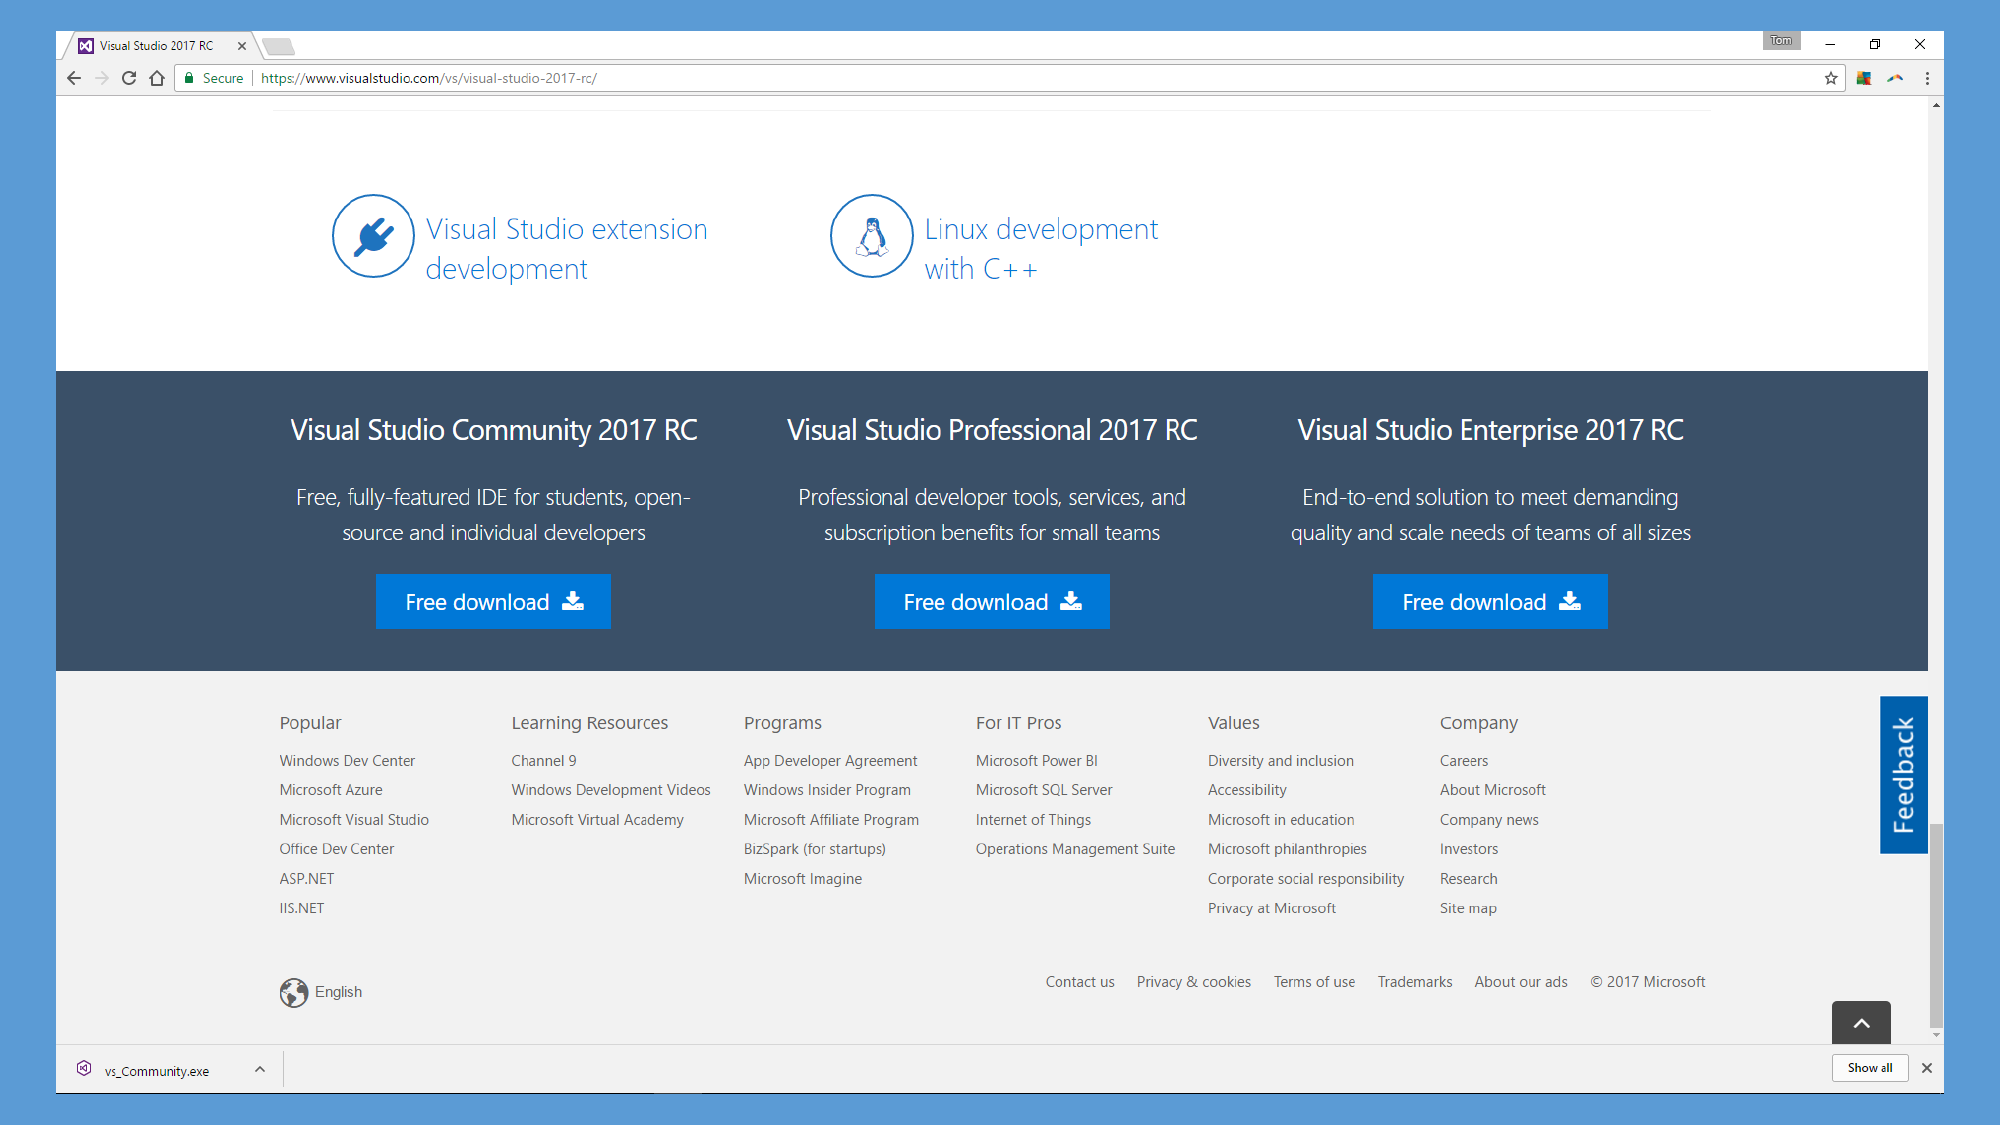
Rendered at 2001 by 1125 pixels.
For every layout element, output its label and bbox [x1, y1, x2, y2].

picture [56, 31, 1944, 1094]
